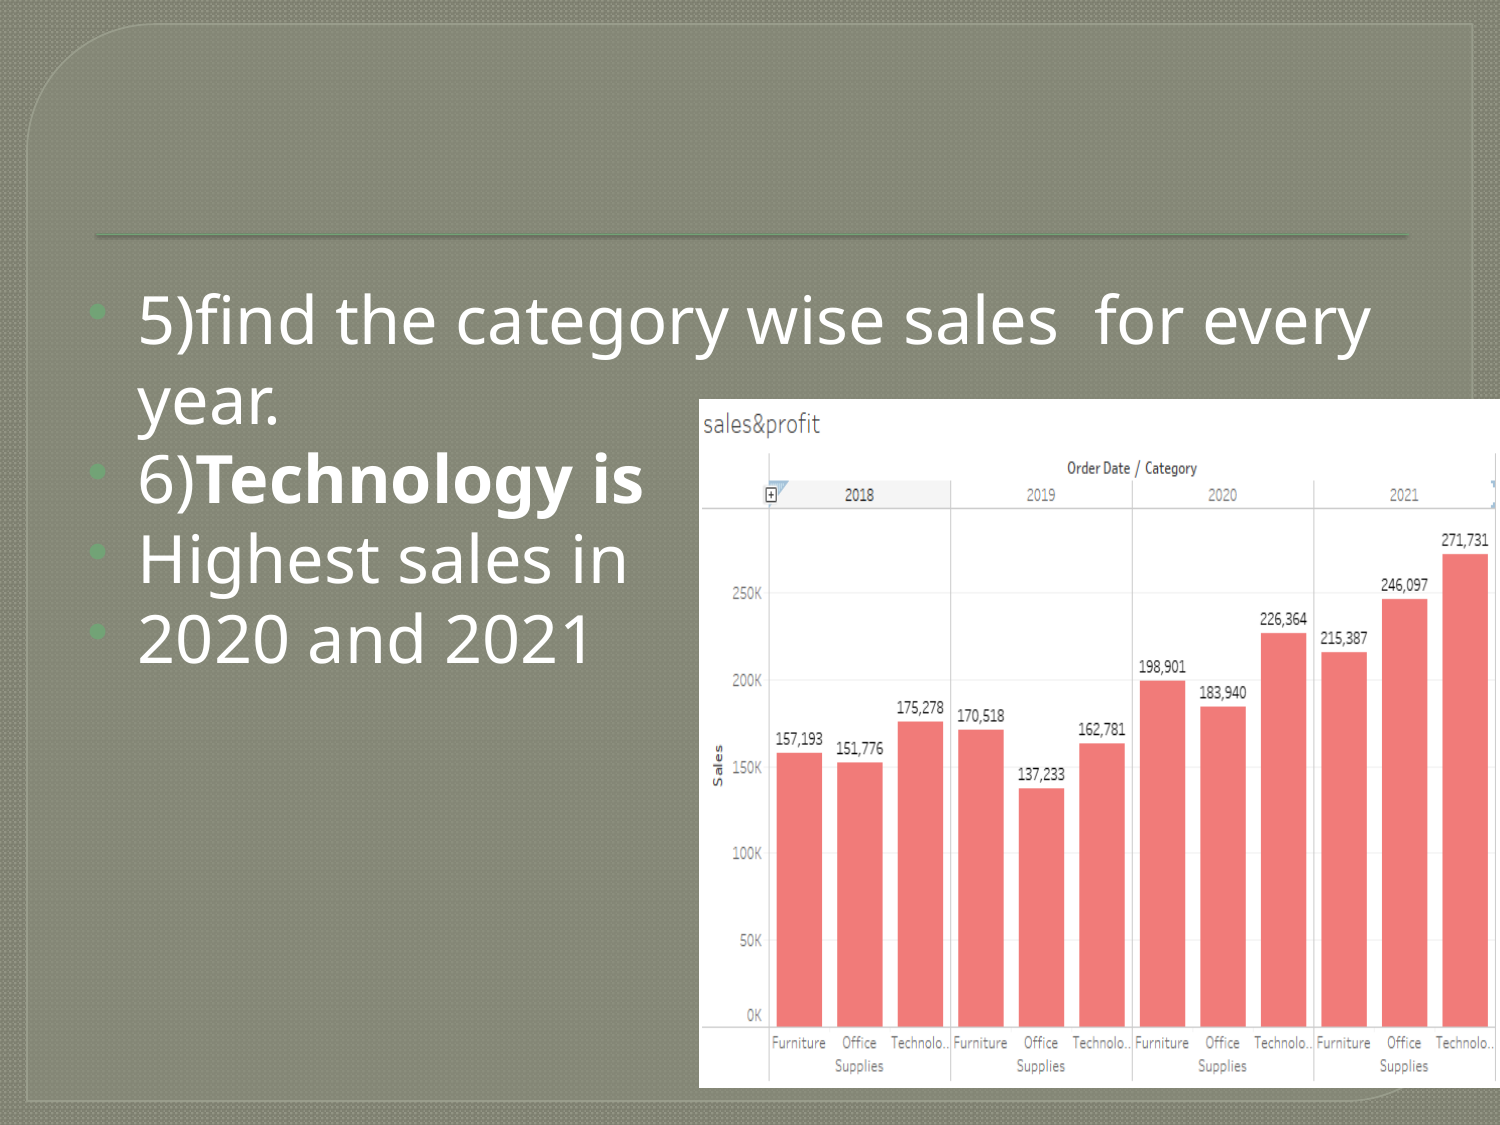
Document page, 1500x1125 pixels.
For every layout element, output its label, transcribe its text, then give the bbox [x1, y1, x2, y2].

picture [699, 399, 1500, 1088]
list 5)find the category wise sales for every year. 6)Technology is Highest sales in 2020 and 2021 [75, 270, 1425, 1013]
